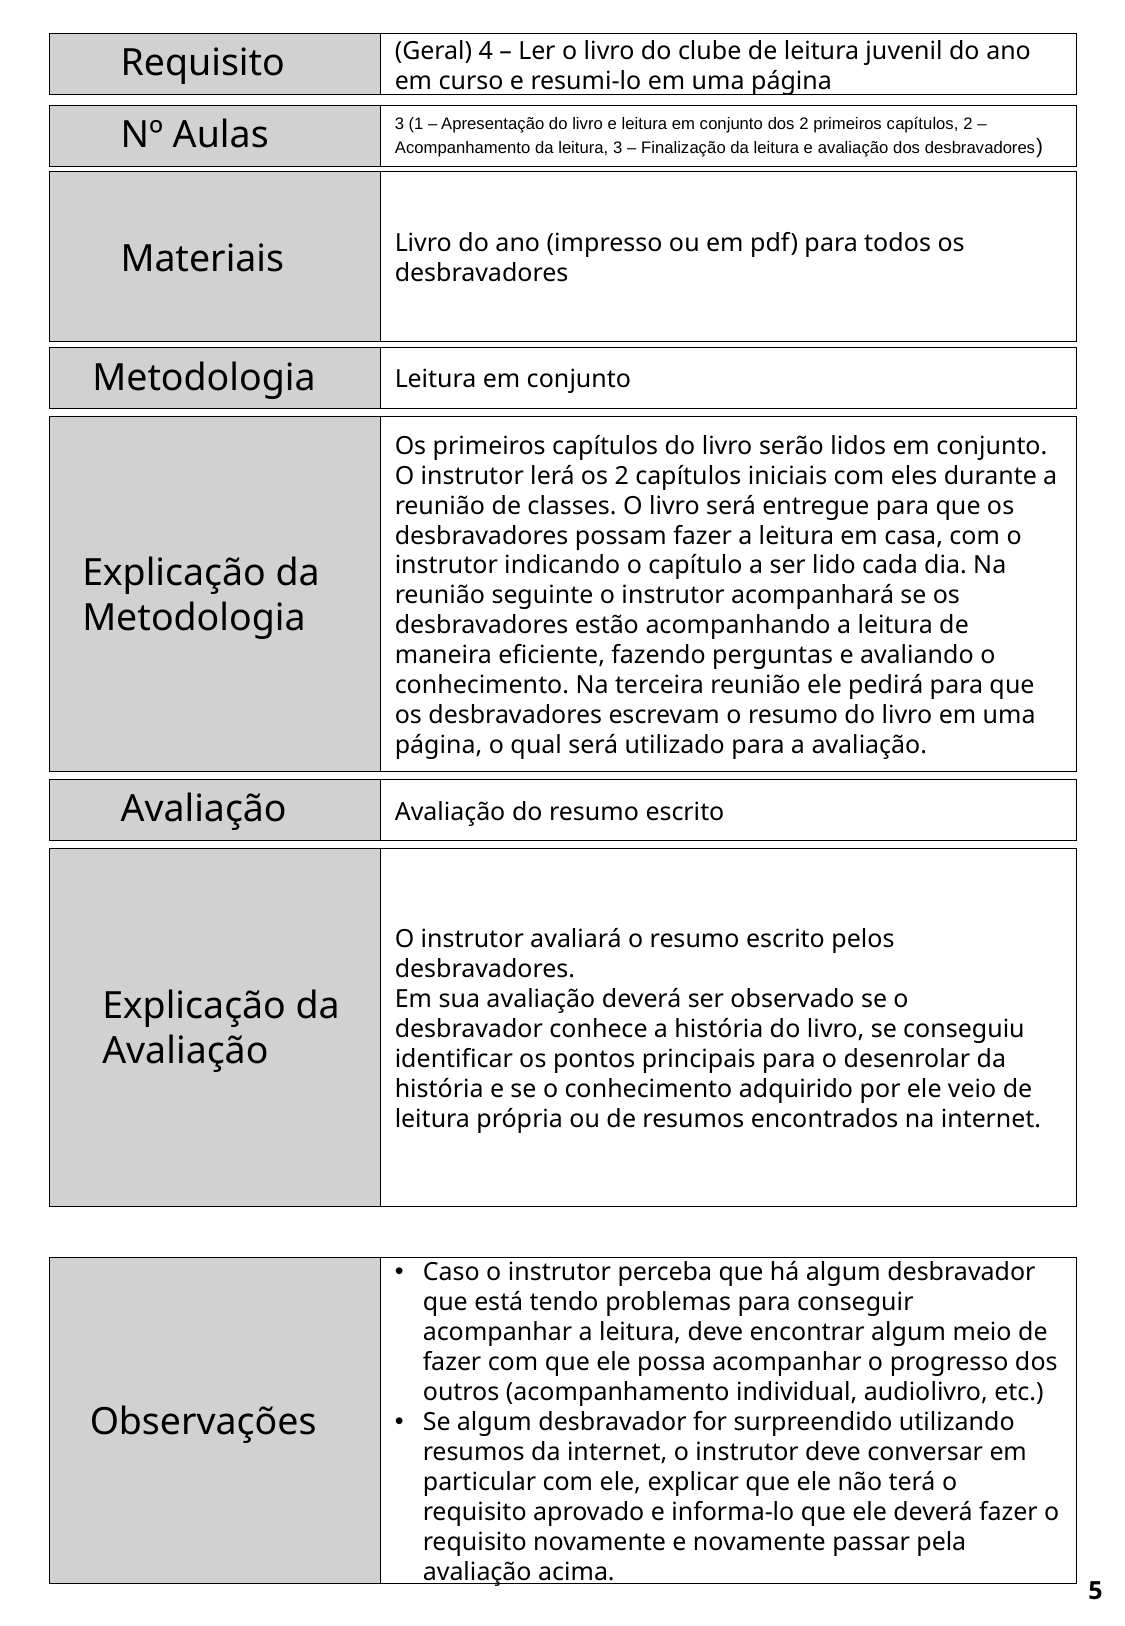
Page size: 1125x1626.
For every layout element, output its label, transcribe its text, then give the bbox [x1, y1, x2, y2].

text_box [48, 170, 378, 343]
text_box Explicação da Avaliação [87, 974, 362, 1079]
text_box Metodologia [77, 345, 352, 406]
text_box [48, 778, 378, 842]
text_box [48, 104, 378, 168]
text_box Materiais [105, 226, 324, 287]
text_box Explicação da Metodologia [67, 540, 362, 646]
text_box Nº Aulas [105, 102, 324, 162]
text_box [48, 32, 378, 96]
text_box Avaliação do resumo escrito [378, 778, 1077, 842]
text_box O instrutor avaliará o resumo escrito pelos desbravadores. Em sua avaliação deverá ser observado se o desbravador conhece a história do livro, se conseguiu identificar os pontos principais para o desenrolar da história e se o conhecimento adquirido por ele veio de leitura própria ou de resumos encontrados na internet. [378, 847, 1077, 1207]
text_box [48, 1256, 378, 1585]
slide_number 5 [864, 1548, 1118, 1625]
text_box [899, 9, 1119, 73]
text_box Caso o instrutor perceba que há algum desbravador que está tendo problemas para conseguir acompanhar a leitura, deve encontrar algum meio de fazer com que ele possa acompanhar o progresso dos outros (acompanhamento individual, audiolivro, etc.) Se algum desbravador for surpreendido utilizando resumos da internet, o instrutor deve conversar em particular com ele, explicar que ele não terá o requisito aprovado e informa-lo que ele deverá fazer o requisito novamente e novamente passar pela avaliação acima. [378, 1256, 1077, 1585]
text_box Os primeiros capítulos do livro serão lidos em conjunto. O instrutor lerá os 2 capítulos iniciais com eles durante a reunião de classes. O livro será entregue para que os desbravadores possam fazer a leitura em casa, com o instrutor indicando o capítulo a ser lido cada dia. Na reunião seguinte o instrutor acompanhará se os desbravadores estão acompanhando a leitura de maneira eficiente, fazendo perguntas e avaliando o conhecimento. Na terceira reunião ele pedirá para que os desbravadores escrevam o resumo do livro em uma página, o qual será utilizado para a avaliação. [378, 415, 1077, 773]
text_box [48, 847, 378, 1207]
text_box [48, 346, 378, 410]
text_box [48, 415, 378, 773]
text_box 3 (1 – Apresentação do livro e leitura em conjunto dos 2 primeiros capítulos, 2 – Acompanhamento da leitura, 3 – Finalização da leitura e avaliação dos desbravadores) [378, 104, 1077, 168]
text_box Avaliação [105, 776, 324, 837]
text_box Livro do ano (impresso ou em pdf) para todos os desbravadores [378, 170, 1077, 343]
text_box (Geral) 4 – Ler o livro do clube de leitura juvenil do ano em curso e resumi-lo em uma página [378, 32, 1077, 96]
text_box Observações [75, 1390, 350, 1450]
text_box Requisito [105, 30, 324, 91]
text_box Leitura em conjunto [378, 346, 1077, 410]
